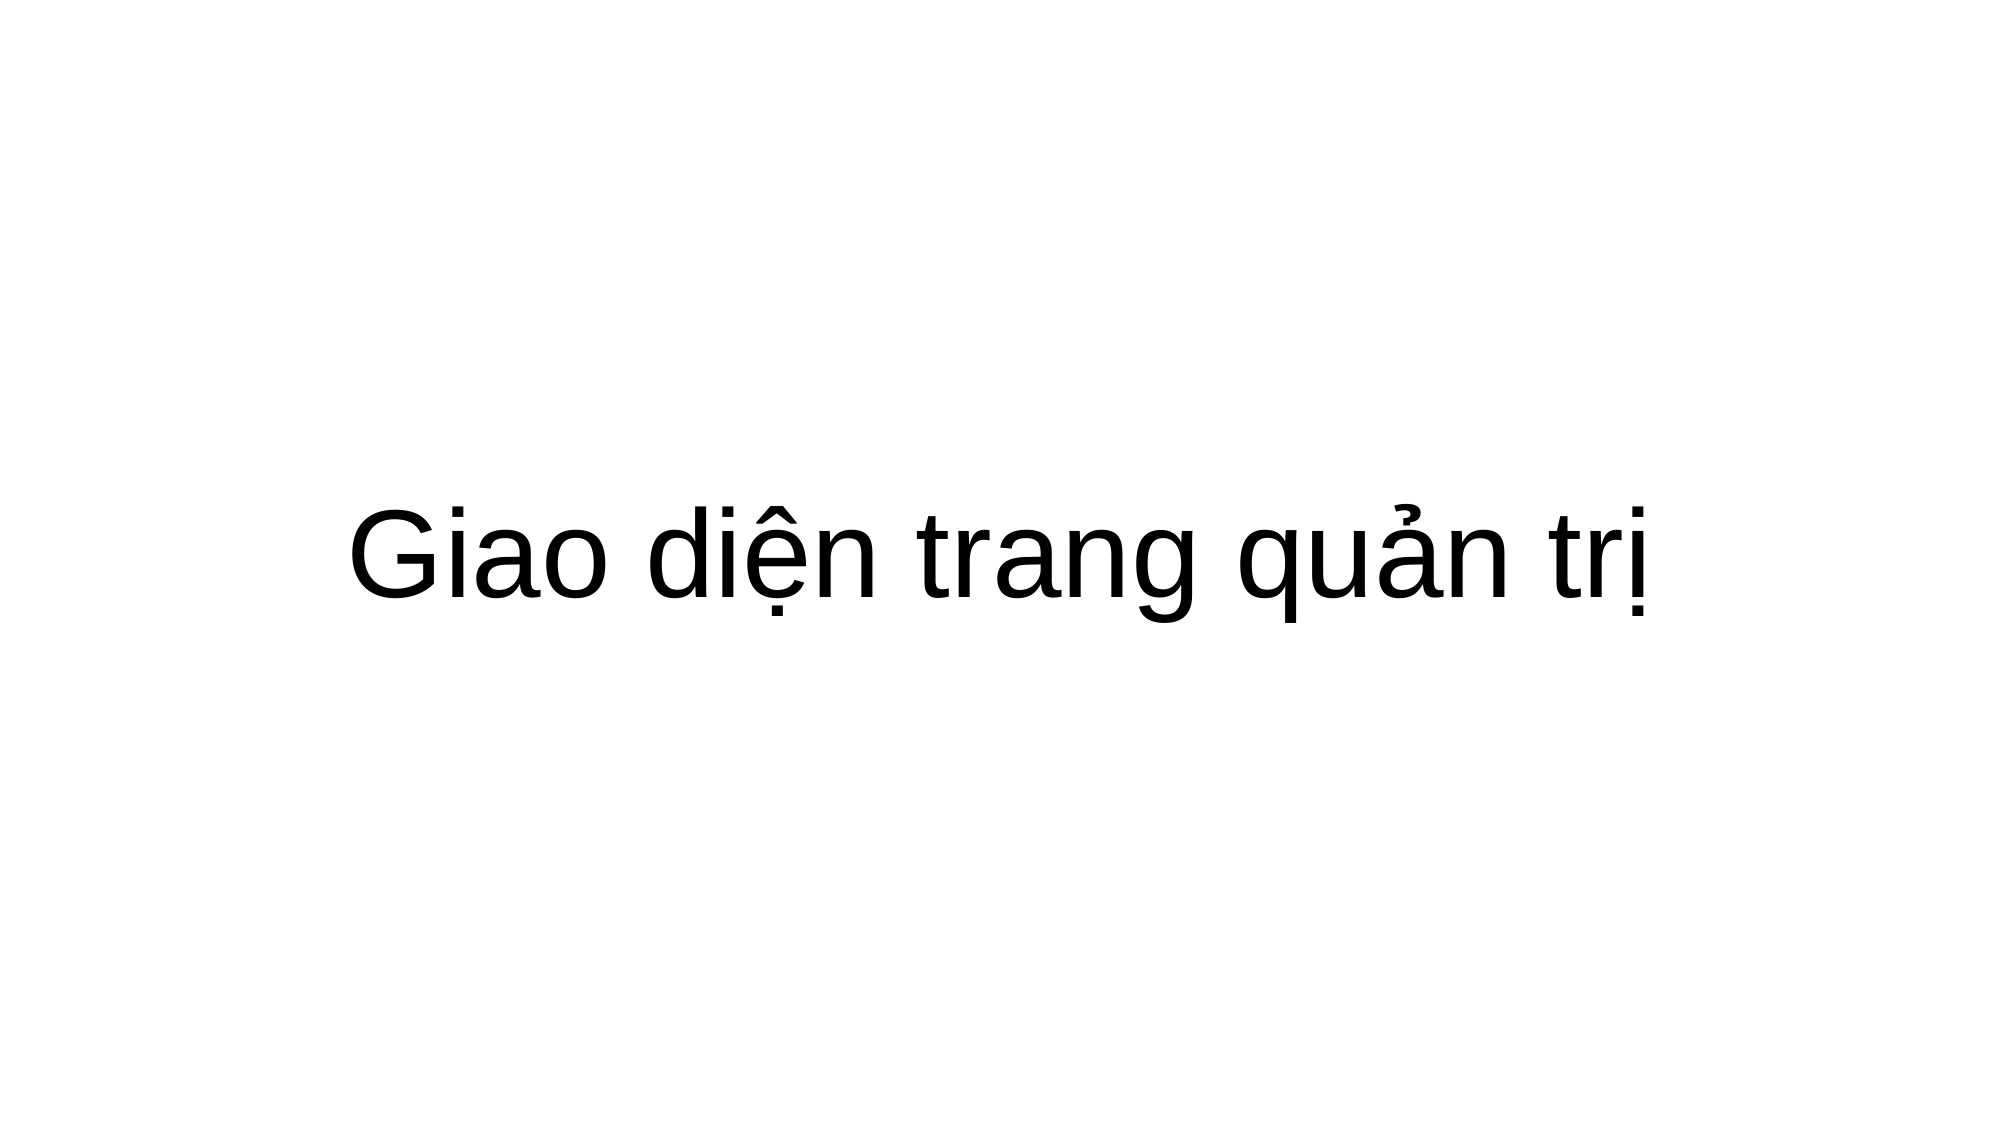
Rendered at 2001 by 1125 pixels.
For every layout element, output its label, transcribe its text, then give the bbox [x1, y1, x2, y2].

text_box Giao diện trang quản trị [262, 465, 1738, 631]
